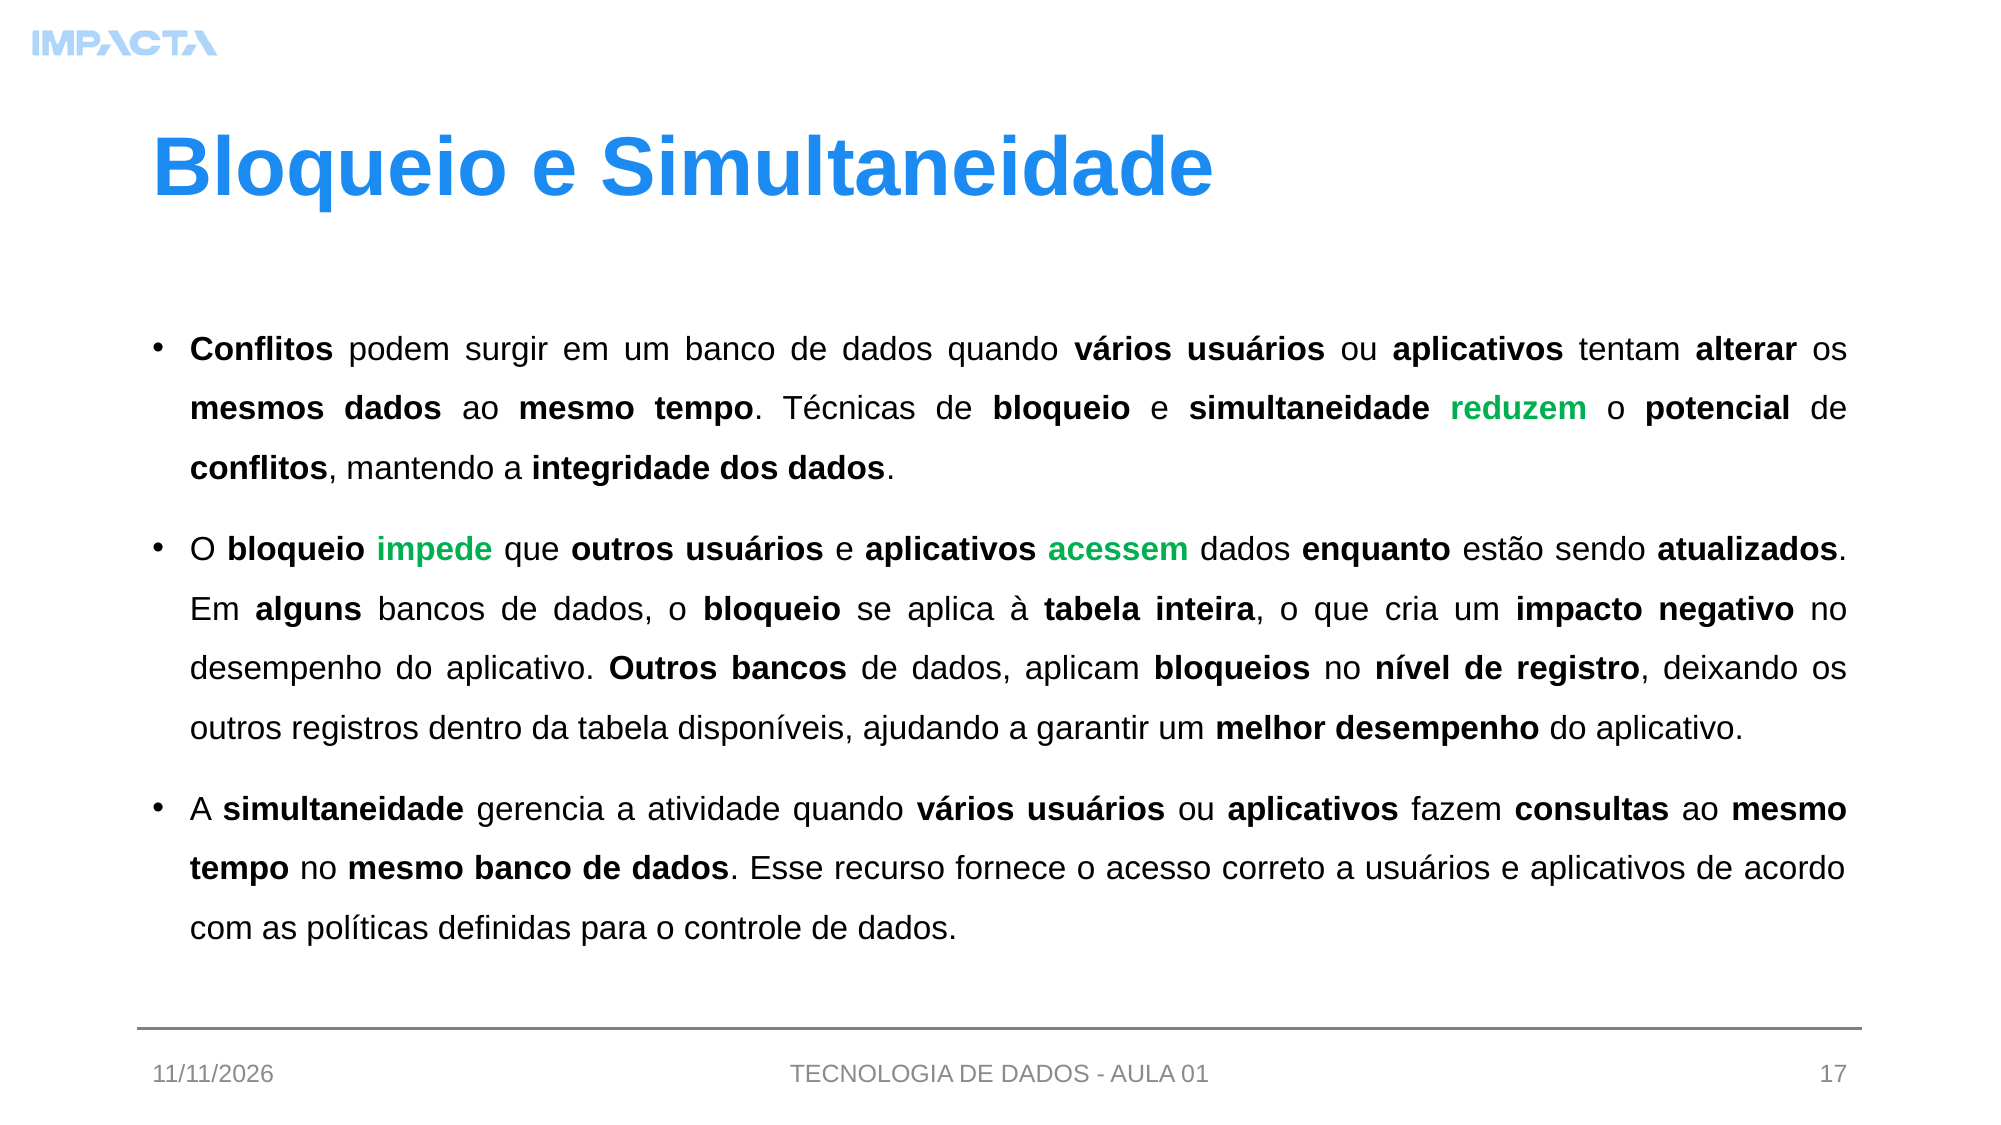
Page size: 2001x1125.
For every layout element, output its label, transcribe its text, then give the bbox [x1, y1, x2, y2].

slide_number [137, 1042, 588, 1103]
footer TECNOLOGIA DE DADOS - AULA 01 [662, 1042, 1338, 1103]
list Conflitos podem surgir em um banco de dados quando vários usuários ou aplicativos tentam alterar os mesmos dados ao mesmo tempo. Técnicas de bloqueio e simultaneidade reduzem o potencial de conflitos, mantendo a integridade dos dados. O bloqueio impede que outros usuários e aplicativos acessem dados enquanto estão sendo atualizados. Em alguns bancos de dados, o bloqueio se aplica à tabela inteira, o que cria um impacto negativo no desempenho do aplicativo. Outros bancos de dados, aplicam bloqueios no nível de registro, deixando os outros registros dentro da tabela disponíveis, ajudando a garantir um melhor desempenho do aplicativo. A simultaneidade gerencia a atividade quando vários usuários ou aplicativos fazem consultas ao mesmo tempo no mesmo banco de dados. Esse recurso fornece o acesso correto a usuários e aplicativos de acordo com as políticas definidas para o controle de dados. [137, 299, 1863, 1014]
title Bloqueio e Simultaneidade [137, 59, 1863, 278]
slide_number 17 [1412, 1042, 1863, 1103]
